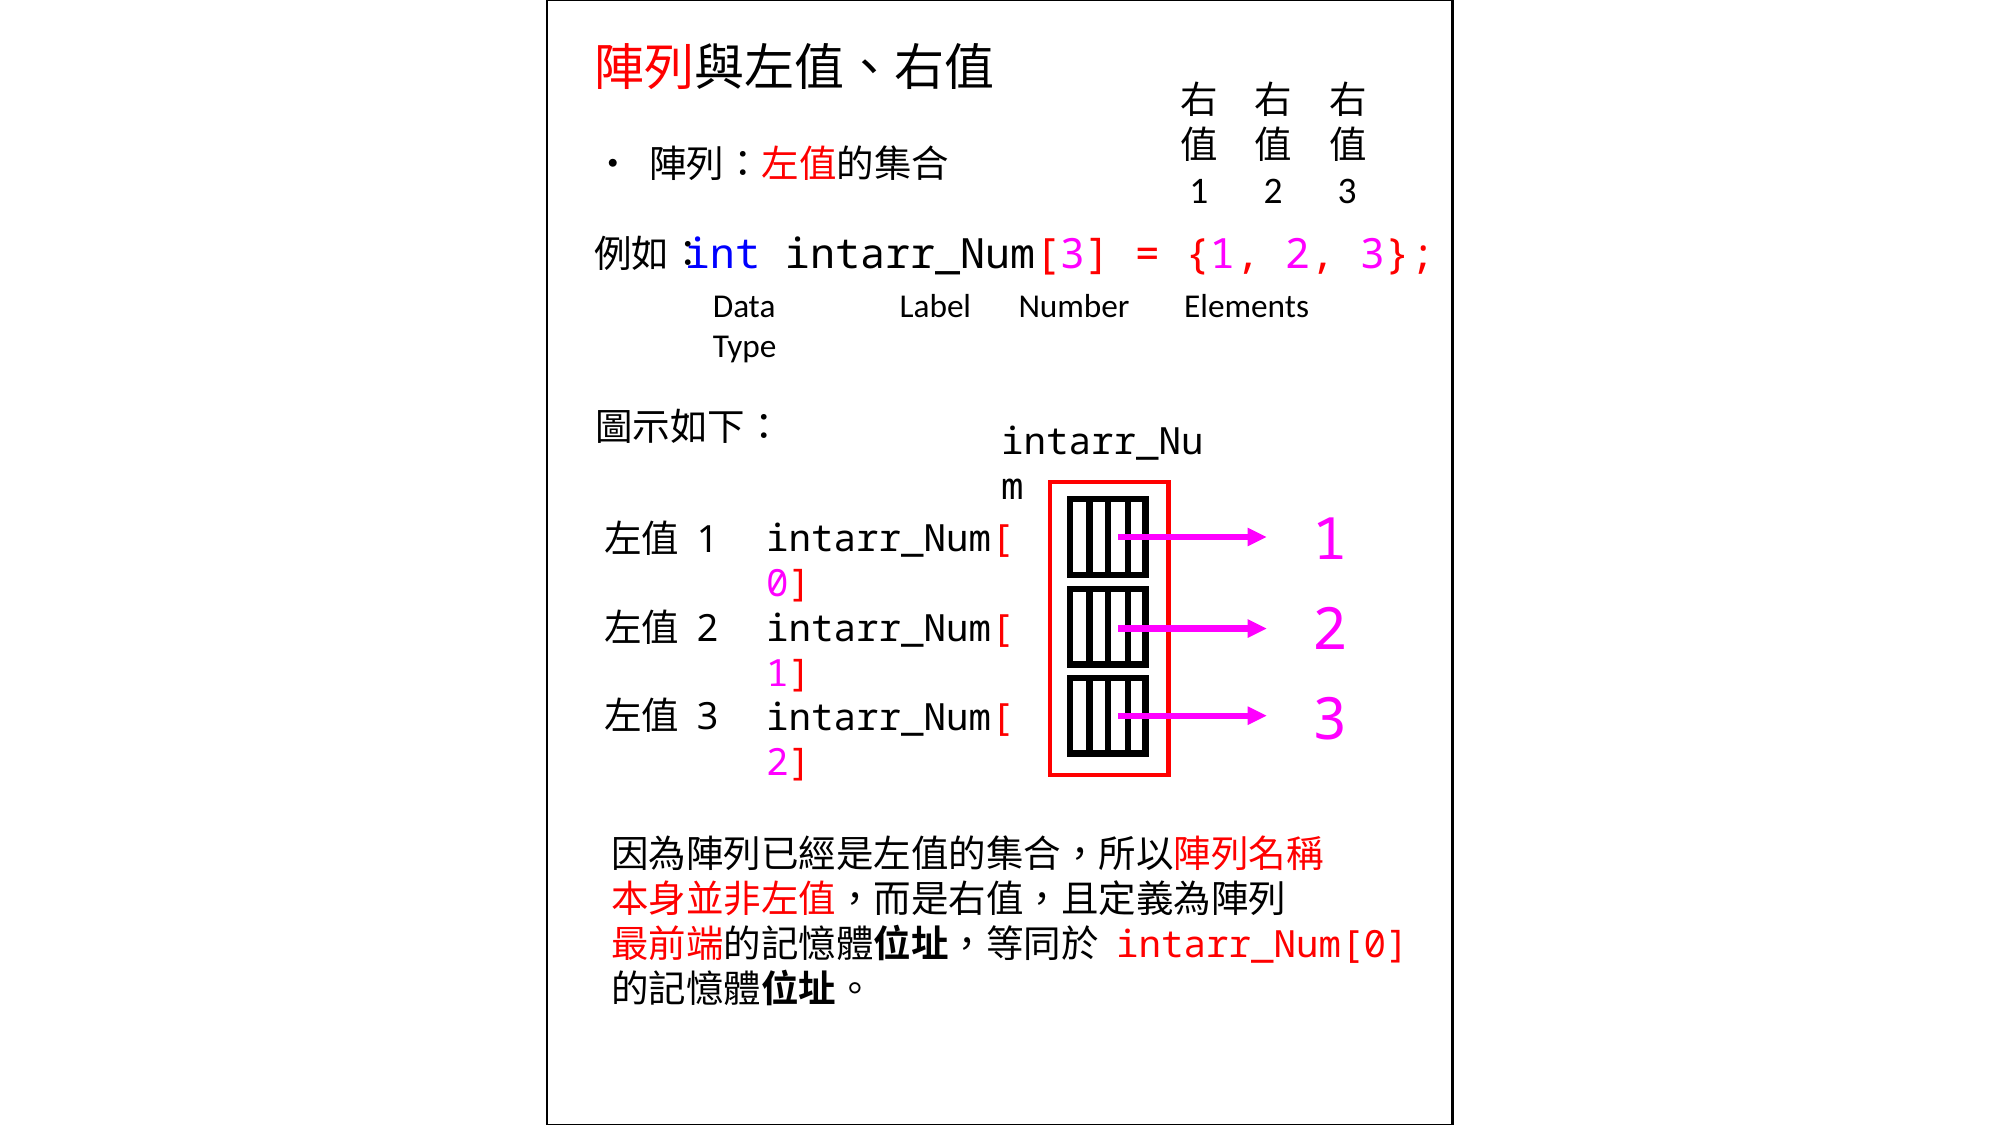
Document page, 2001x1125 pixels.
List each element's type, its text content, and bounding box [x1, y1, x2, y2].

text_box 右 值 2 [1240, 68, 1308, 218]
text_box 左值 2 [589, 596, 734, 657]
text_box [1049, 481, 1169, 776]
text_box Number [1003, 277, 1145, 332]
text_box 1 [1297, 494, 1346, 579]
text_box intarr_Num[1] [751, 596, 1049, 685]
text_box Data Type [698, 277, 799, 372]
text_box 因為陣列已經是左值的集合，所以陣列名稱 本身並非左值，而是右值，且定義為陣列 最前端的記憶體位址，等同於 intarr_Num[0] 的記憶體位址。 [596, 822, 1424, 1017]
text_box Elements [1169, 277, 1325, 332]
text_box int intarr_Num[3] = {1, 2, 3}; [670, 219, 1450, 285]
text_box intarr_Num[0] [751, 506, 1049, 596]
text_box 圖示如下： [580, 395, 798, 456]
text_box 2 [1297, 583, 1346, 669]
text_box [546, 0, 1454, 1125]
text_box 左值 3 [589, 685, 734, 745]
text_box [1070, 499, 1146, 575]
text_box Label [884, 277, 987, 332]
text_box intarr_Num[2] [751, 685, 1051, 791]
text_box intarr_Num [986, 409, 1230, 515]
text_box 3 [1297, 673, 1346, 759]
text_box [1070, 588, 1146, 665]
text_box 陣列與左值、右值 • 陣列：左值的集合 例如： [579, 27, 1346, 283]
text_box 左值 1 [589, 507, 734, 568]
text_box 右 值 3 [1314, 68, 1382, 218]
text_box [1070, 677, 1146, 754]
text_box 右 值 1 [1166, 68, 1234, 218]
